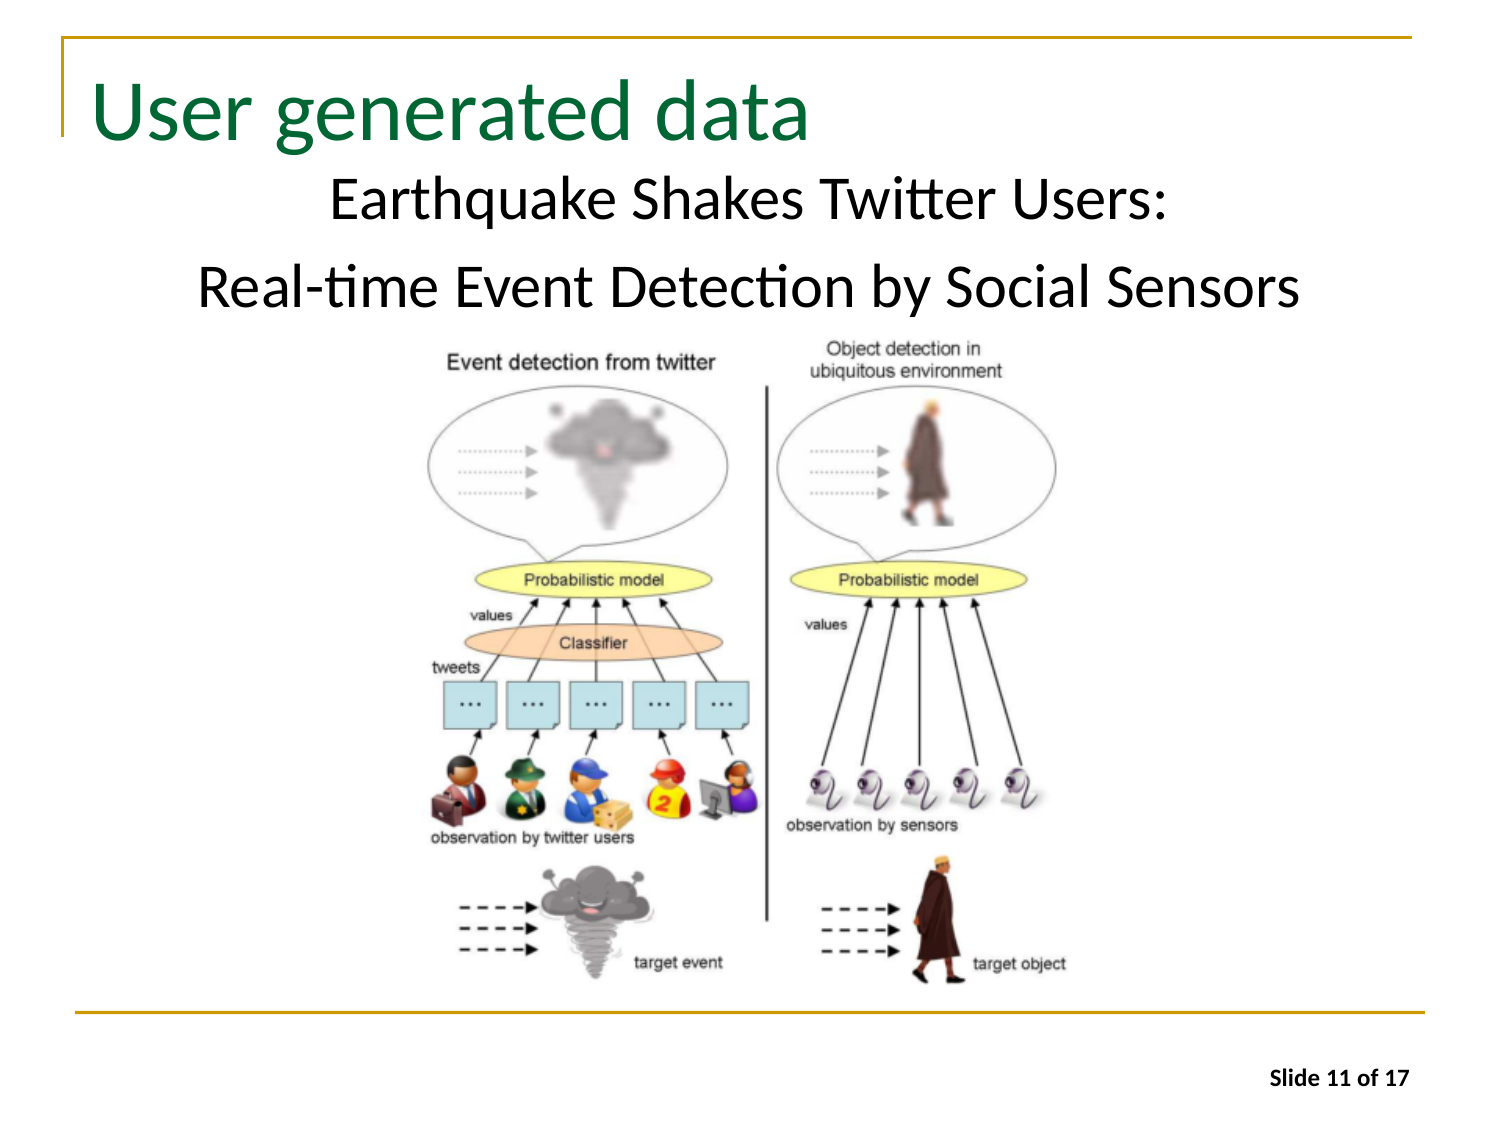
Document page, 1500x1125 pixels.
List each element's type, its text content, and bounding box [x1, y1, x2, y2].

slide_number Slide 11 of 17 [1074, 1024, 1425, 1100]
list Earthquake Shakes Twitter Users: Real-time Event Detection by Social Sensors [75, 149, 1425, 1005]
picture [412, 327, 1088, 988]
title User generated data [75, 45, 1425, 149]
